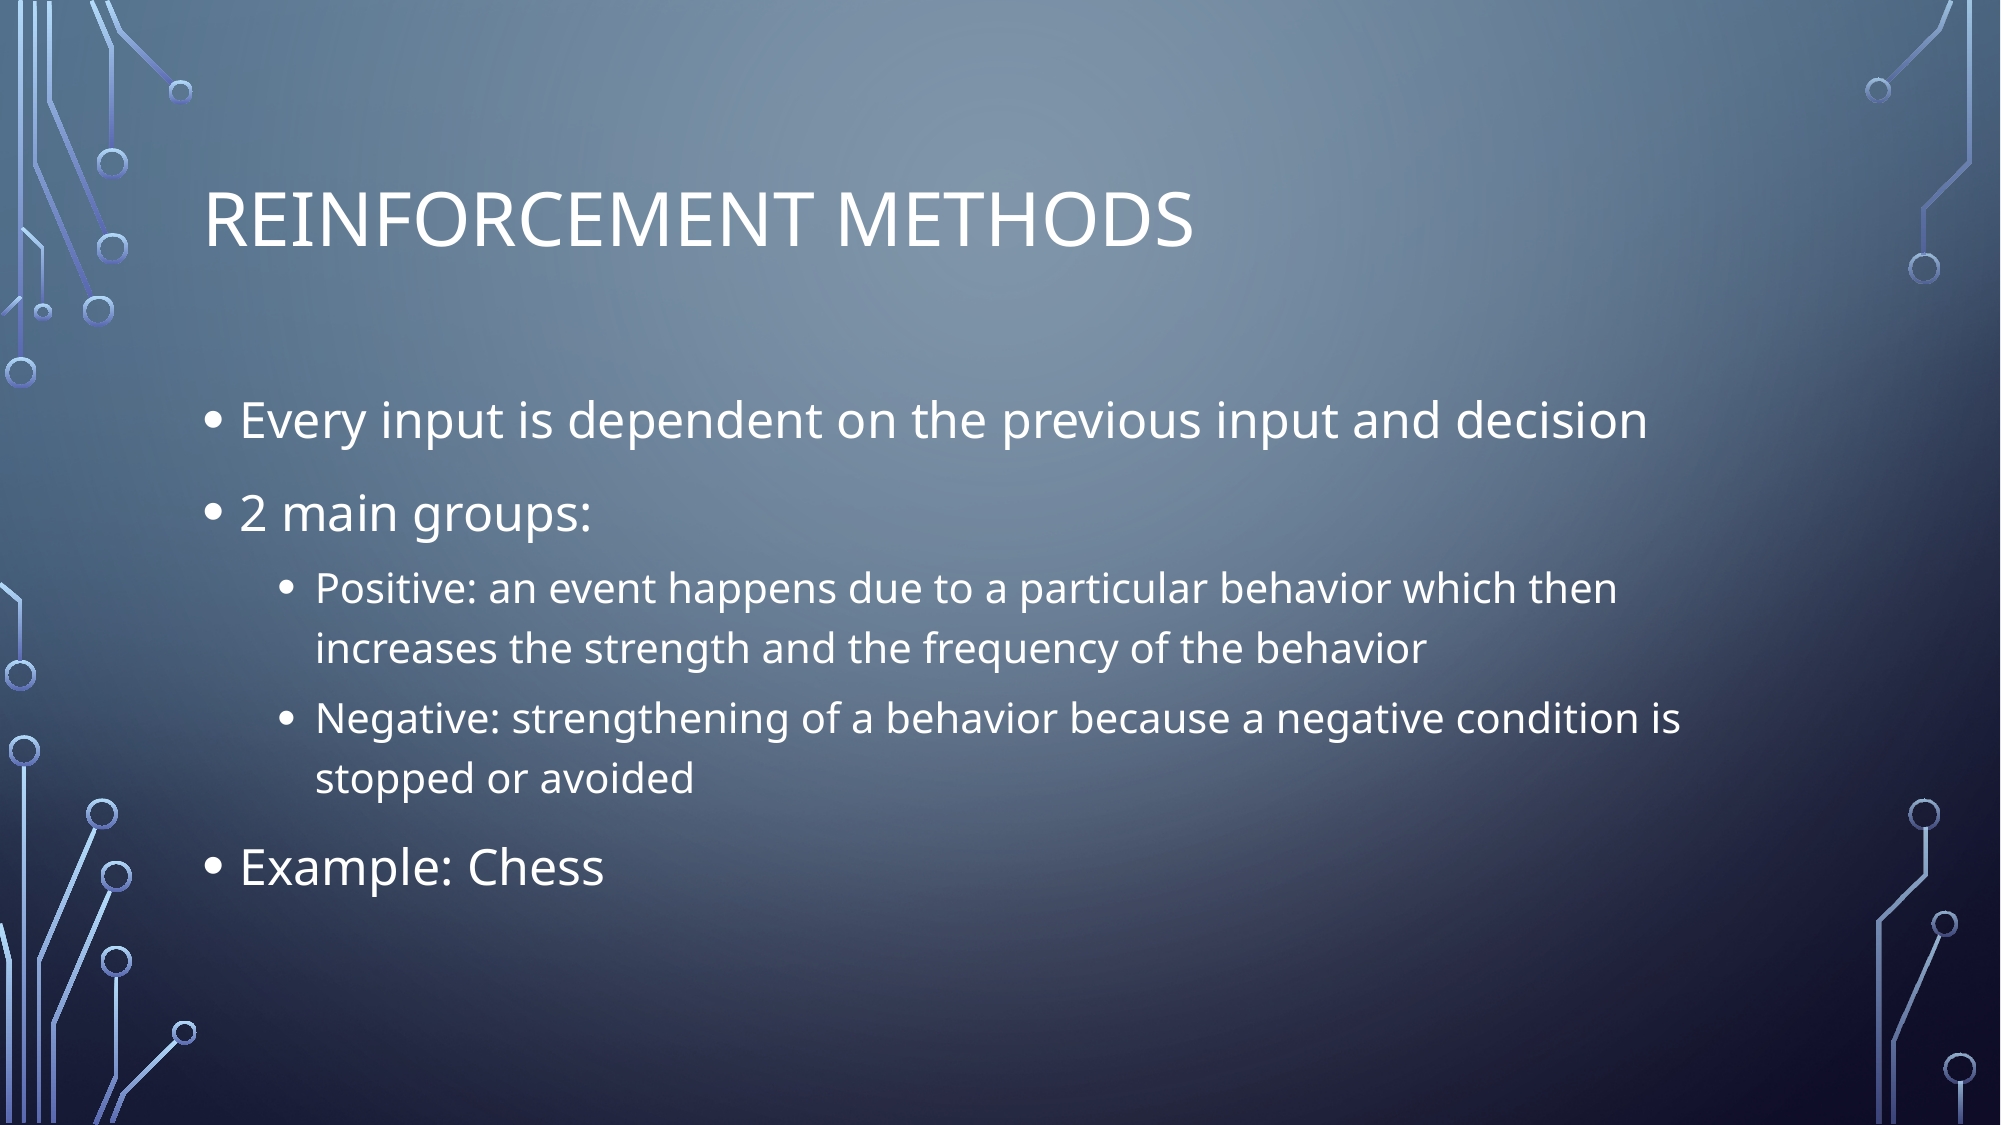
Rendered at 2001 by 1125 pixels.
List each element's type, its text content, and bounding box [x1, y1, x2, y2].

title Reinforcement Methods [187, 101, 1813, 344]
list Every input is dependent on the previous input and decision 2 main groups: Positive: an event happens due to a particular behavior which then increases the strength and the frequency of the behavior Negative: strengthening of a behavior because a negative condition is stopped or avoided Example: Chess [187, 369, 1813, 950]
